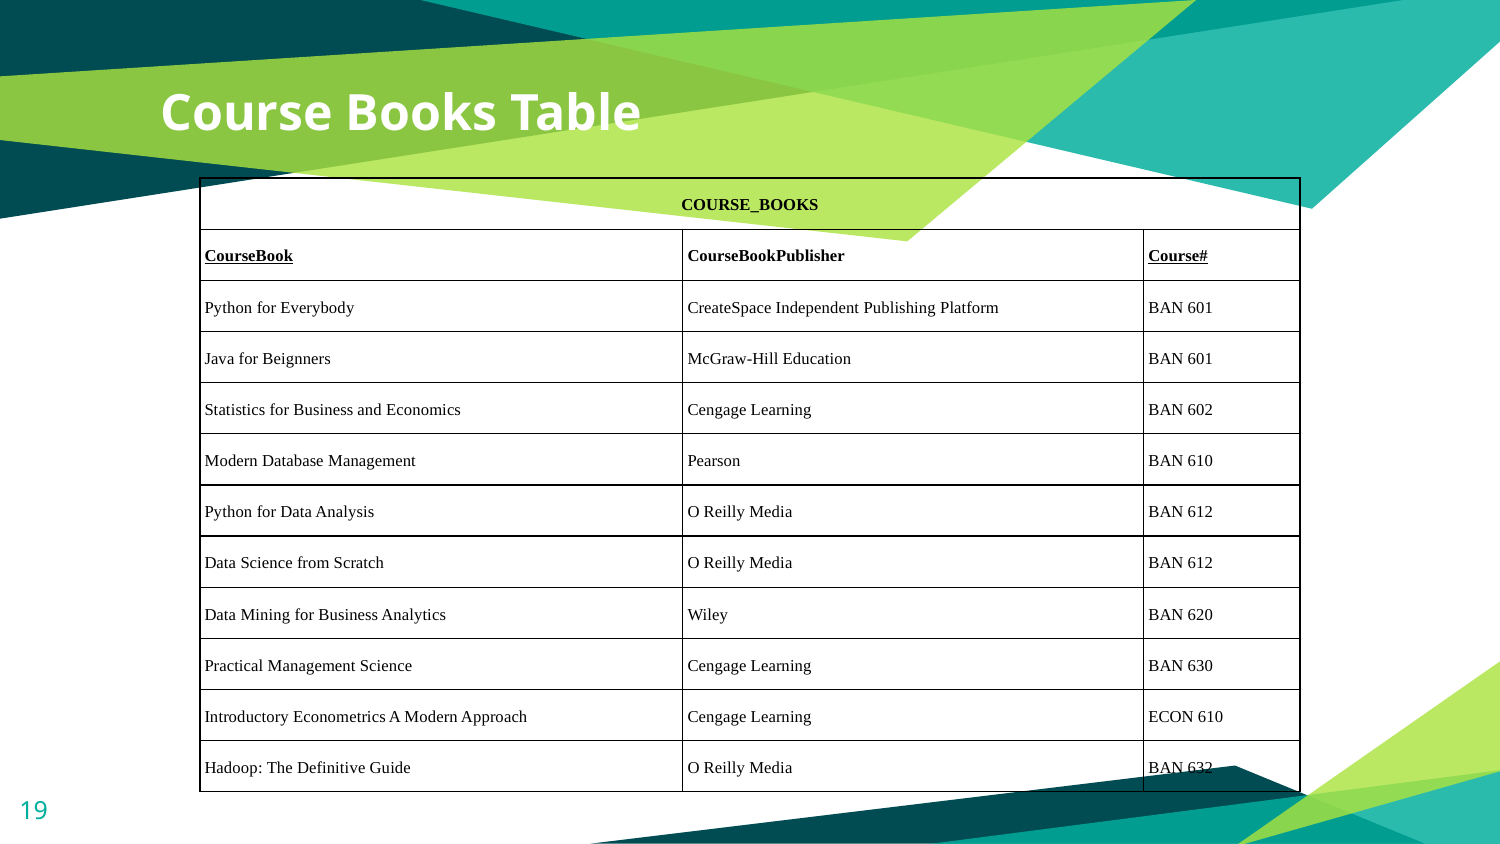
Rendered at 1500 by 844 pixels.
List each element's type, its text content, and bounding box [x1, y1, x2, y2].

table_cell Course# [1144, 230, 1299, 280]
table_cell Statistics for Business and Economics [201, 383, 682, 433]
table_cell O Reilly Media [683, 537, 1143, 587]
table_cell BAN 601 [1144, 332, 1299, 382]
table_cell BAN 612 [1144, 486, 1299, 535]
table_cell ECON 610 [1144, 690, 1299, 740]
table_cell BAN 632 [1144, 741, 1299, 791]
table_cell Pearson [683, 434, 1143, 484]
table_cell Modern Database Management [201, 434, 682, 484]
table_cell Data Mining for Business Analytics [201, 588, 682, 638]
table_cell CourseBookPublisher [683, 230, 1143, 280]
table_cell Cengage Learning [683, 690, 1143, 740]
title Course Books Table [145, 65, 1355, 206]
table_cell Introductory Econometrics A Modern Approach [201, 690, 682, 740]
table_cell Wiley [683, 588, 1143, 638]
table_cell BAN 602 [1144, 383, 1299, 433]
table_cell BAN 630 [1144, 639, 1299, 689]
table_cell O Reilly Media [683, 741, 1143, 791]
table_cell Hadoop: The Definitive Guide [201, 741, 682, 791]
table_cell Cengage Learning [683, 639, 1143, 689]
table_cell McGraw-Hill Education [683, 332, 1143, 382]
table_cell BAN 612 [1144, 537, 1299, 587]
table_cell O Reilly Media [683, 486, 1143, 535]
table_cell CourseBook [201, 230, 682, 280]
table_cell Data Science from Scratch [201, 537, 682, 587]
slide_number ‹#› [4, 779, 95, 844]
table_cell BAN 620 [1144, 588, 1299, 638]
table_header COURSE_BOOKS [201, 179, 1299, 229]
table_cell Java for Beignners [201, 332, 682, 382]
table_cell CreateSpace Independent Publishing Platform [683, 281, 1143, 331]
table_cell Practical Management Science [201, 639, 682, 689]
table_cell BAN 601 [1144, 281, 1299, 331]
table_cell Python for Everybody [201, 281, 682, 331]
table_cell Python for Data Analysis [201, 486, 682, 535]
table_cell Cengage Learning [683, 383, 1143, 433]
table_cell BAN 610 [1144, 434, 1299, 484]
